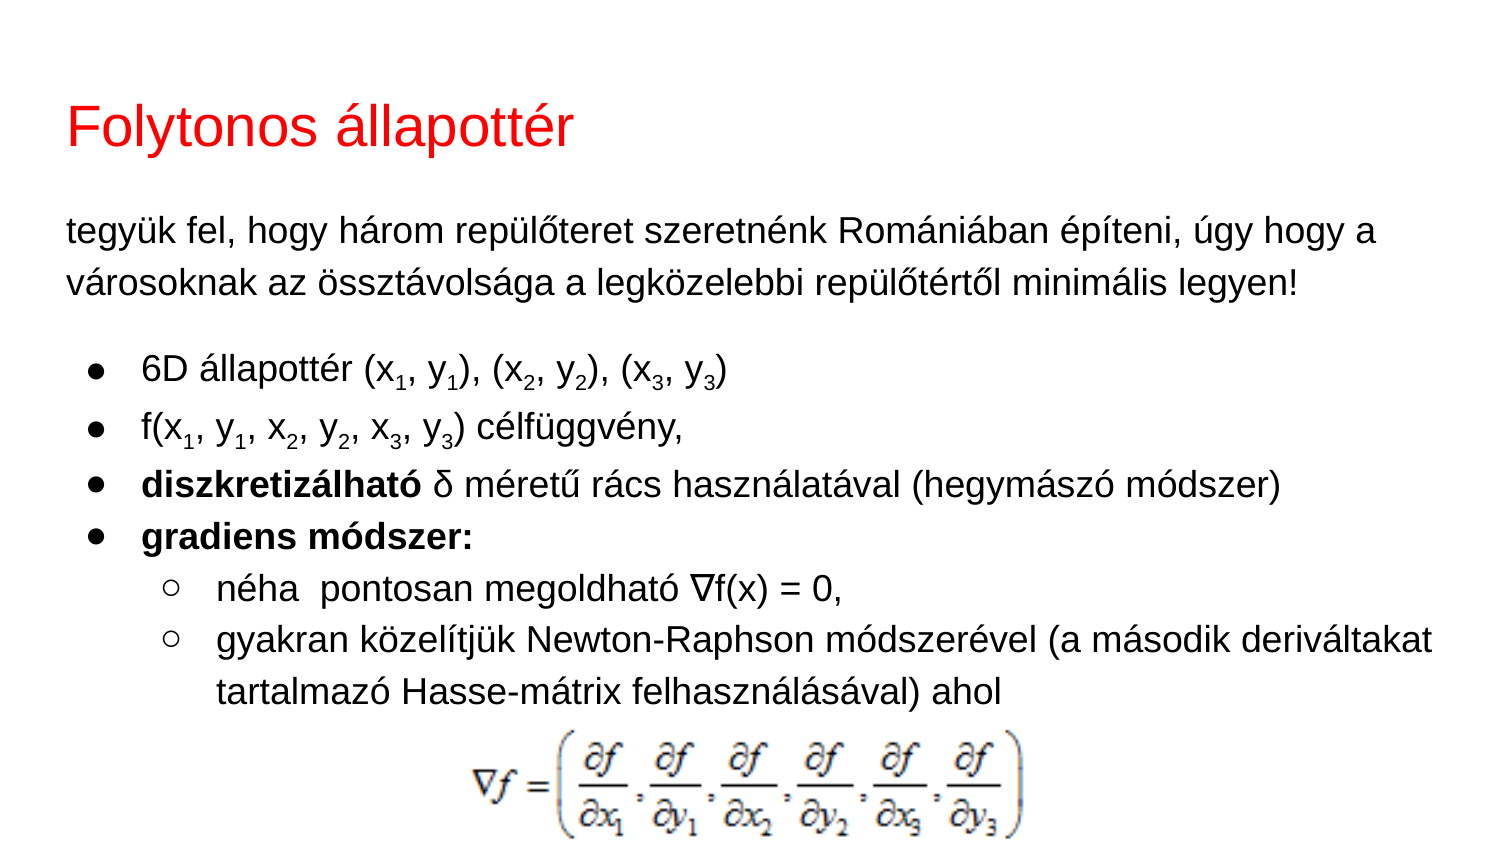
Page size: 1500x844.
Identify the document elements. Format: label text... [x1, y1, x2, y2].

title Folytonos állapottér [51, 72, 1449, 167]
picture [469, 725, 1031, 844]
list tegyük fel, hogy három repülőteret szeretnénk Romániában építeni, úgy hogy a városoknak az össztávolsága a legközelebbi repülőtértől minimális legyen! 6D állapottér (x1, y1), (x2, y2), (x3, y3) f(x1, y1, x2, y2, x3, y3) célfüggvény, diszkretizálható δ méretű rács használatával (hegymászó módszer) gradiens módszer: néha pontosan megoldható ∇f(x) = 0, gyakran közelítjük Newton-Raphson módszerével (a második deriváltakat tartalmazó Hasse-mátrix felhasználásával) ahol [51, 184, 1449, 660]
